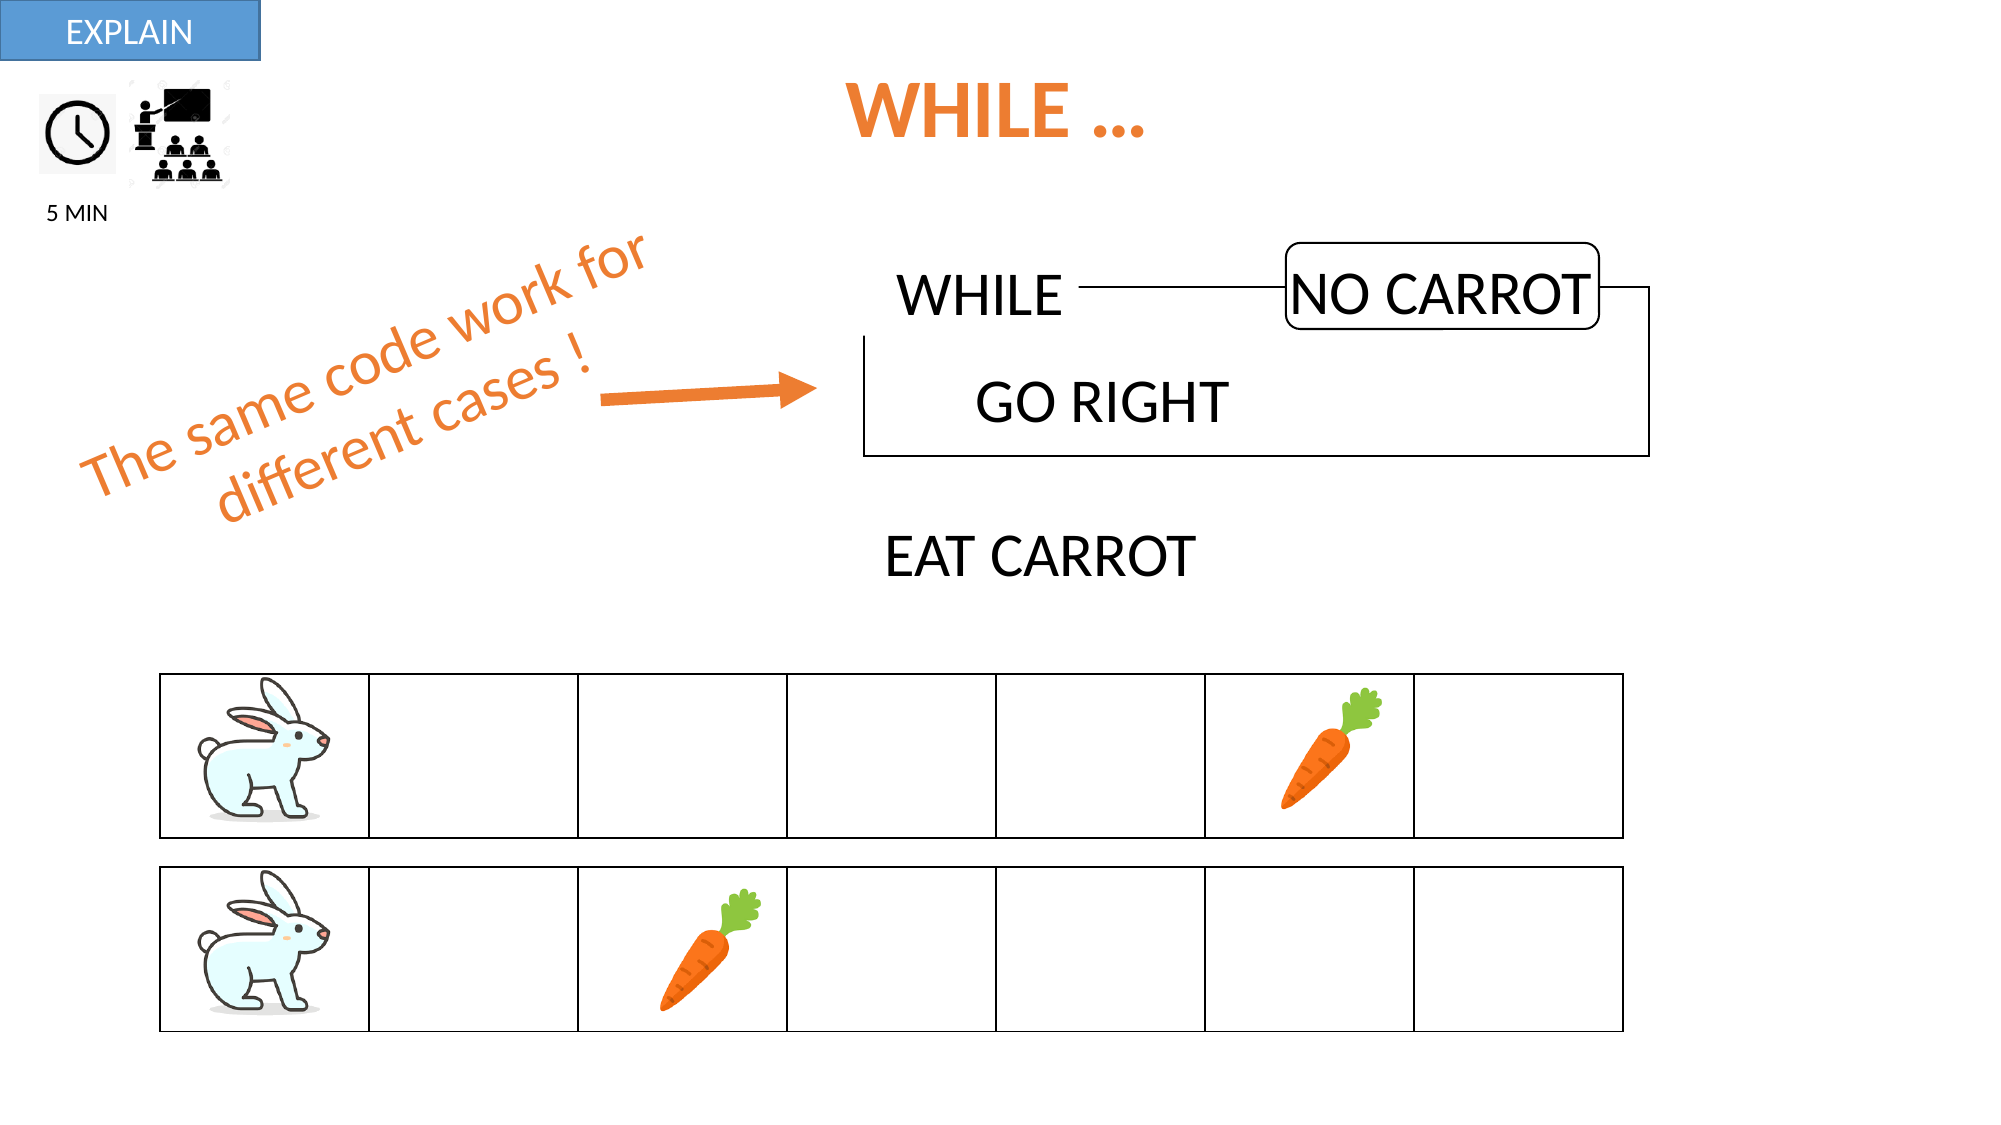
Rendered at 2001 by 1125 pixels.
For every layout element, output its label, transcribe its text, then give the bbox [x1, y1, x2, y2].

table_header [370, 675, 577, 837]
table_header [1206, 868, 1413, 1031]
text_box NO CARROT [1241, 239, 1647, 335]
text_box The same code work for different cases ! [53, 185, 719, 595]
table_header [161, 868, 368, 1031]
picture [648, 883, 770, 1017]
text_box WHILE … [232, 47, 1762, 162]
table_header [579, 675, 786, 837]
text_box WHILE [848, 240, 1079, 336]
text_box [600, 388, 818, 400]
picture [39, 94, 116, 175]
table_header [370, 868, 577, 1031]
table_header [788, 675, 995, 837]
table_header [161, 675, 368, 837]
text_box 5 MIN [31, 188, 124, 234]
picture [192, 866, 338, 1017]
picture [1269, 682, 1391, 815]
table_header [579, 868, 786, 1031]
text_box EXPLAIN [0, 0, 261, 61]
table_header [997, 868, 1204, 1031]
text_box EAT CARROT [837, 501, 1242, 597]
table_header [1415, 868, 1622, 1031]
picture [129, 80, 230, 189]
table_header [997, 675, 1204, 837]
picture [192, 673, 338, 824]
table_header [1415, 675, 1622, 837]
text_box [863, 286, 1650, 457]
table_header [788, 868, 995, 1031]
table_header [1206, 675, 1413, 837]
